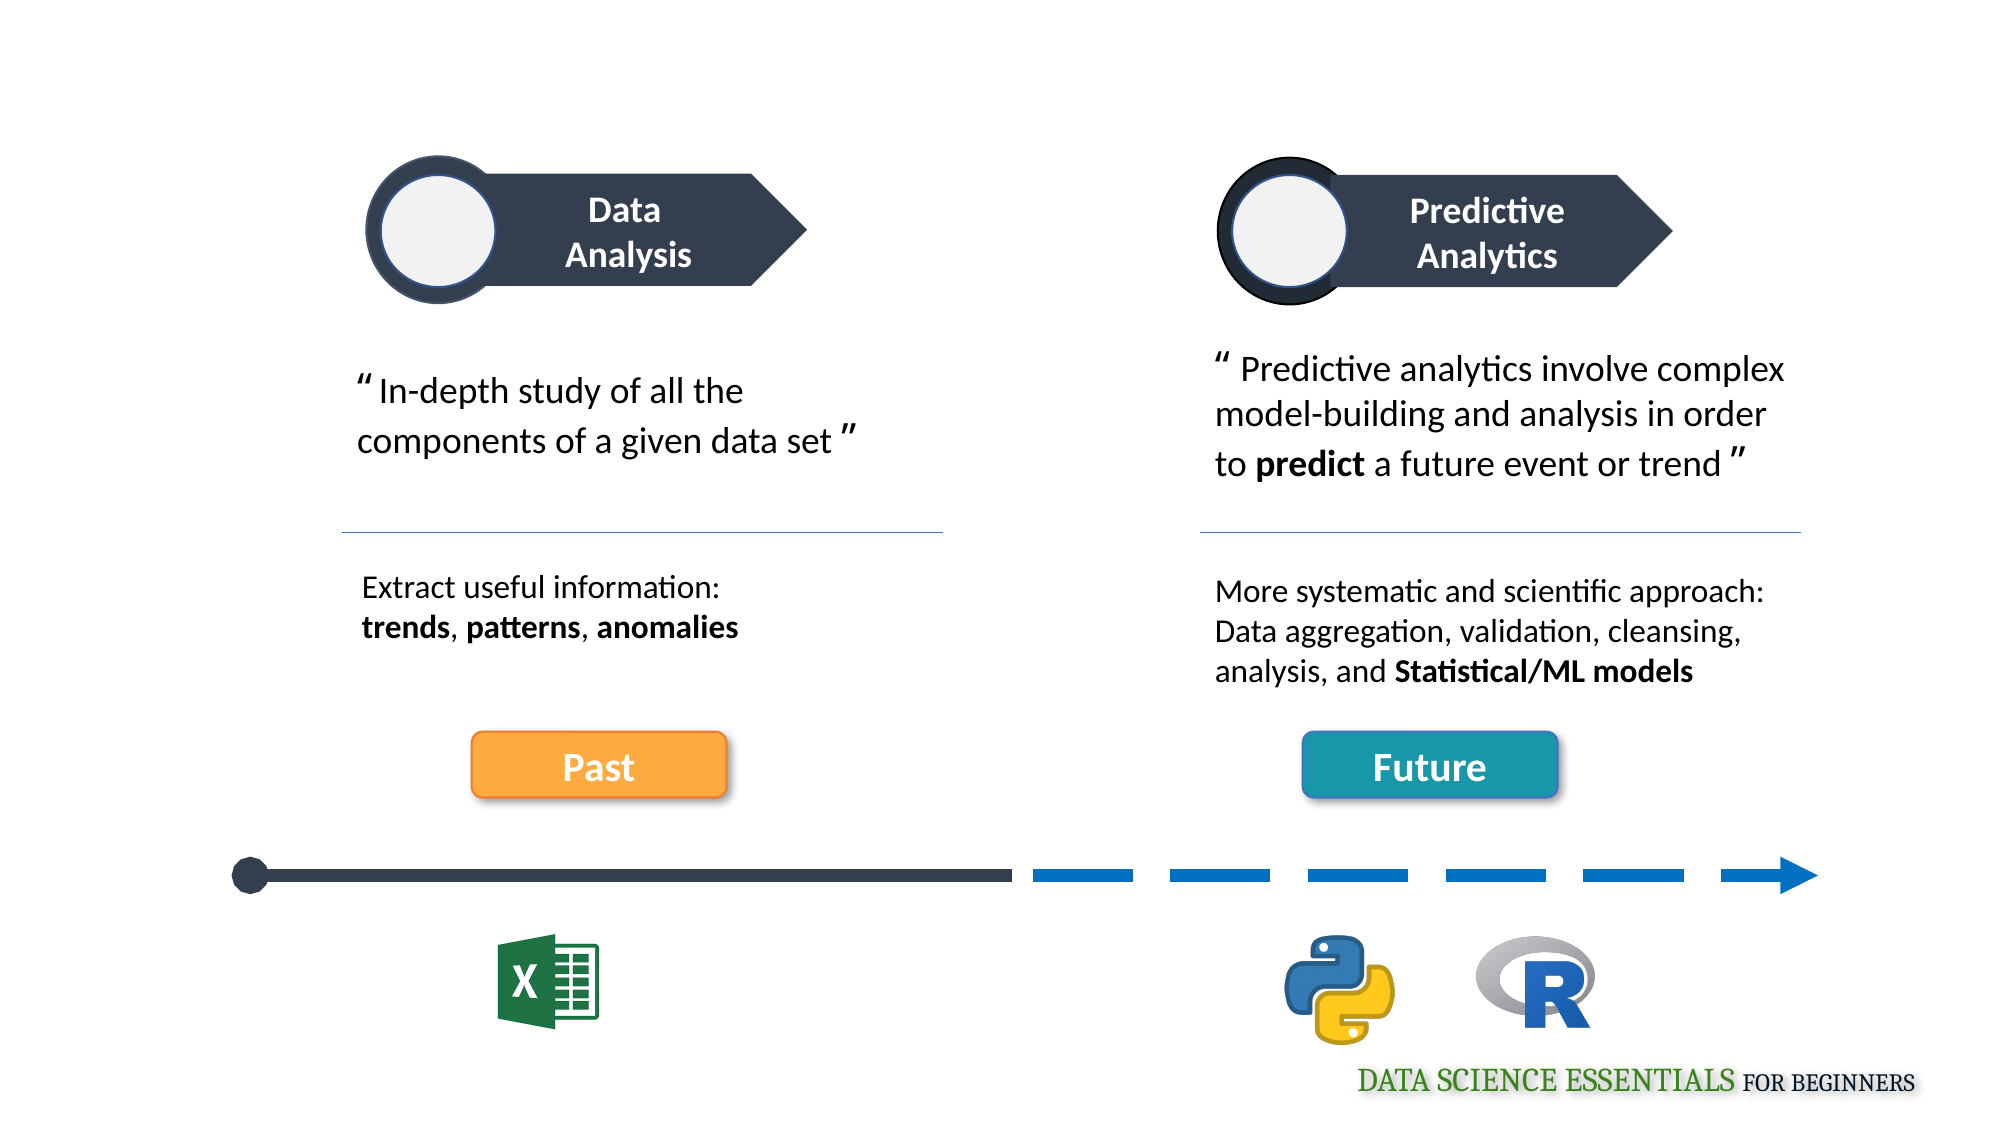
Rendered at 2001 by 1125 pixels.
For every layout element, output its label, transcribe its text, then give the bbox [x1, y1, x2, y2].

text_box More systematic and scientific approach: Data aggregation, validation, cleansing, analysis, and Statistical/ML models [1200, 562, 1802, 737]
text_box Past [470, 730, 728, 799]
picture [492, 926, 604, 1037]
text_box DATA SCIENCE ESSENTIALS FOR BEGINNERS [1342, 1050, 2000, 1105]
text_box “ In-depth study of all the components of a given data set ” [342, 354, 944, 469]
text_box “ Predictive analytics involve complex model-building and analysis in order to predict a future event or trend ” [1200, 332, 1819, 492]
text_box Extract useful information: trends, patterns, anomalies [347, 557, 754, 653]
text_box Future [1301, 737, 1559, 799]
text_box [366, 156, 808, 304]
picture [1476, 936, 1595, 1028]
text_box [1217, 157, 1673, 305]
picture [1280, 931, 1399, 1049]
